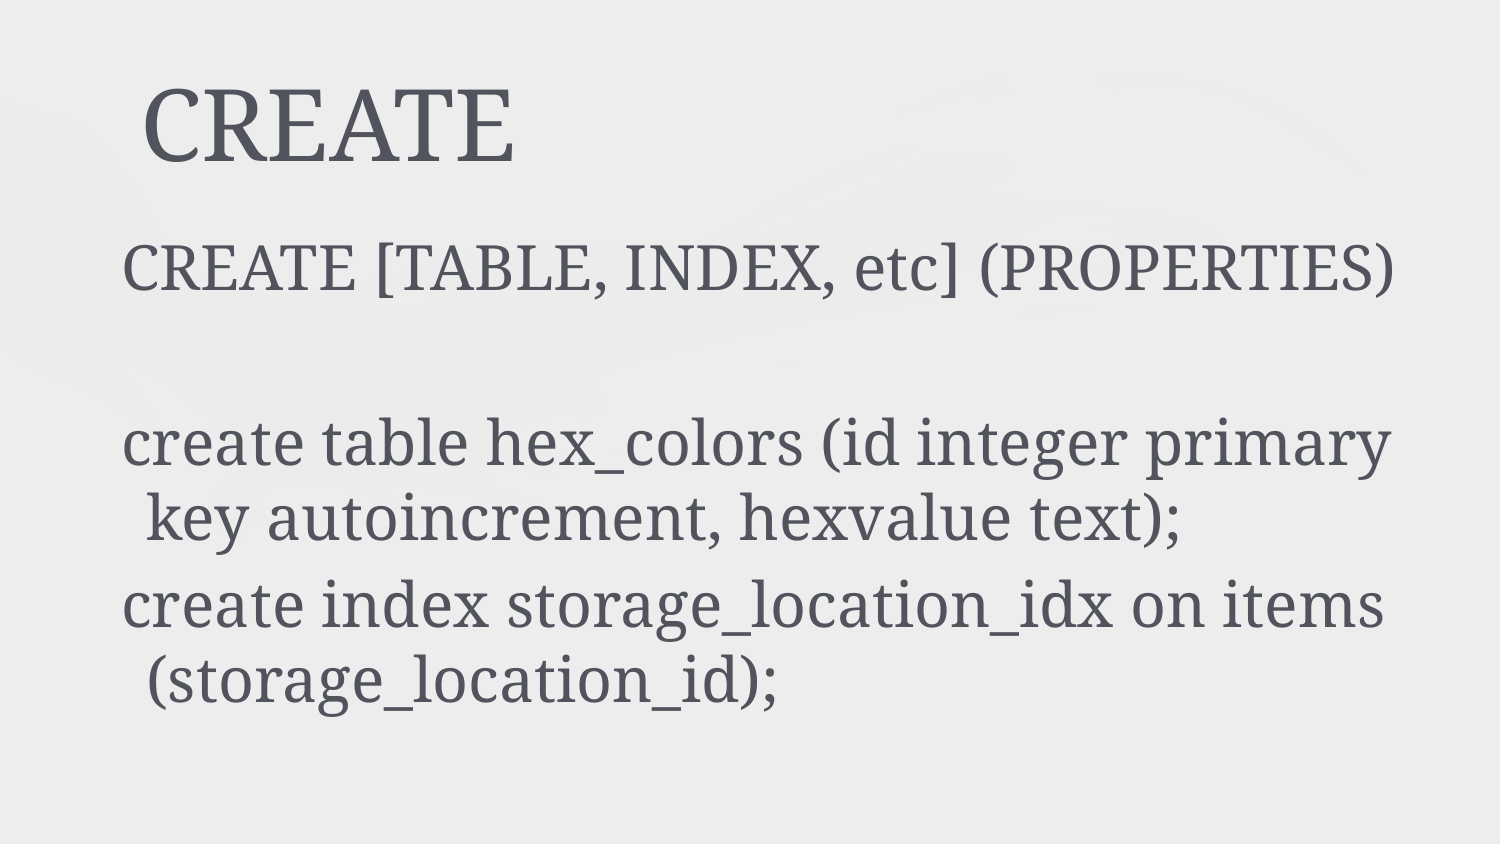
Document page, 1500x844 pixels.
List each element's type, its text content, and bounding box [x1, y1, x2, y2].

title CREATE [75, 25, 1425, 197]
list CREATE [TABLE, INDEX, etc] (PROPERTIES) create table hex_colors (id integer primary key autoincrement, hexvalue text); create index storage_location_idx on items (storage_location_id); [75, 212, 1425, 808]
